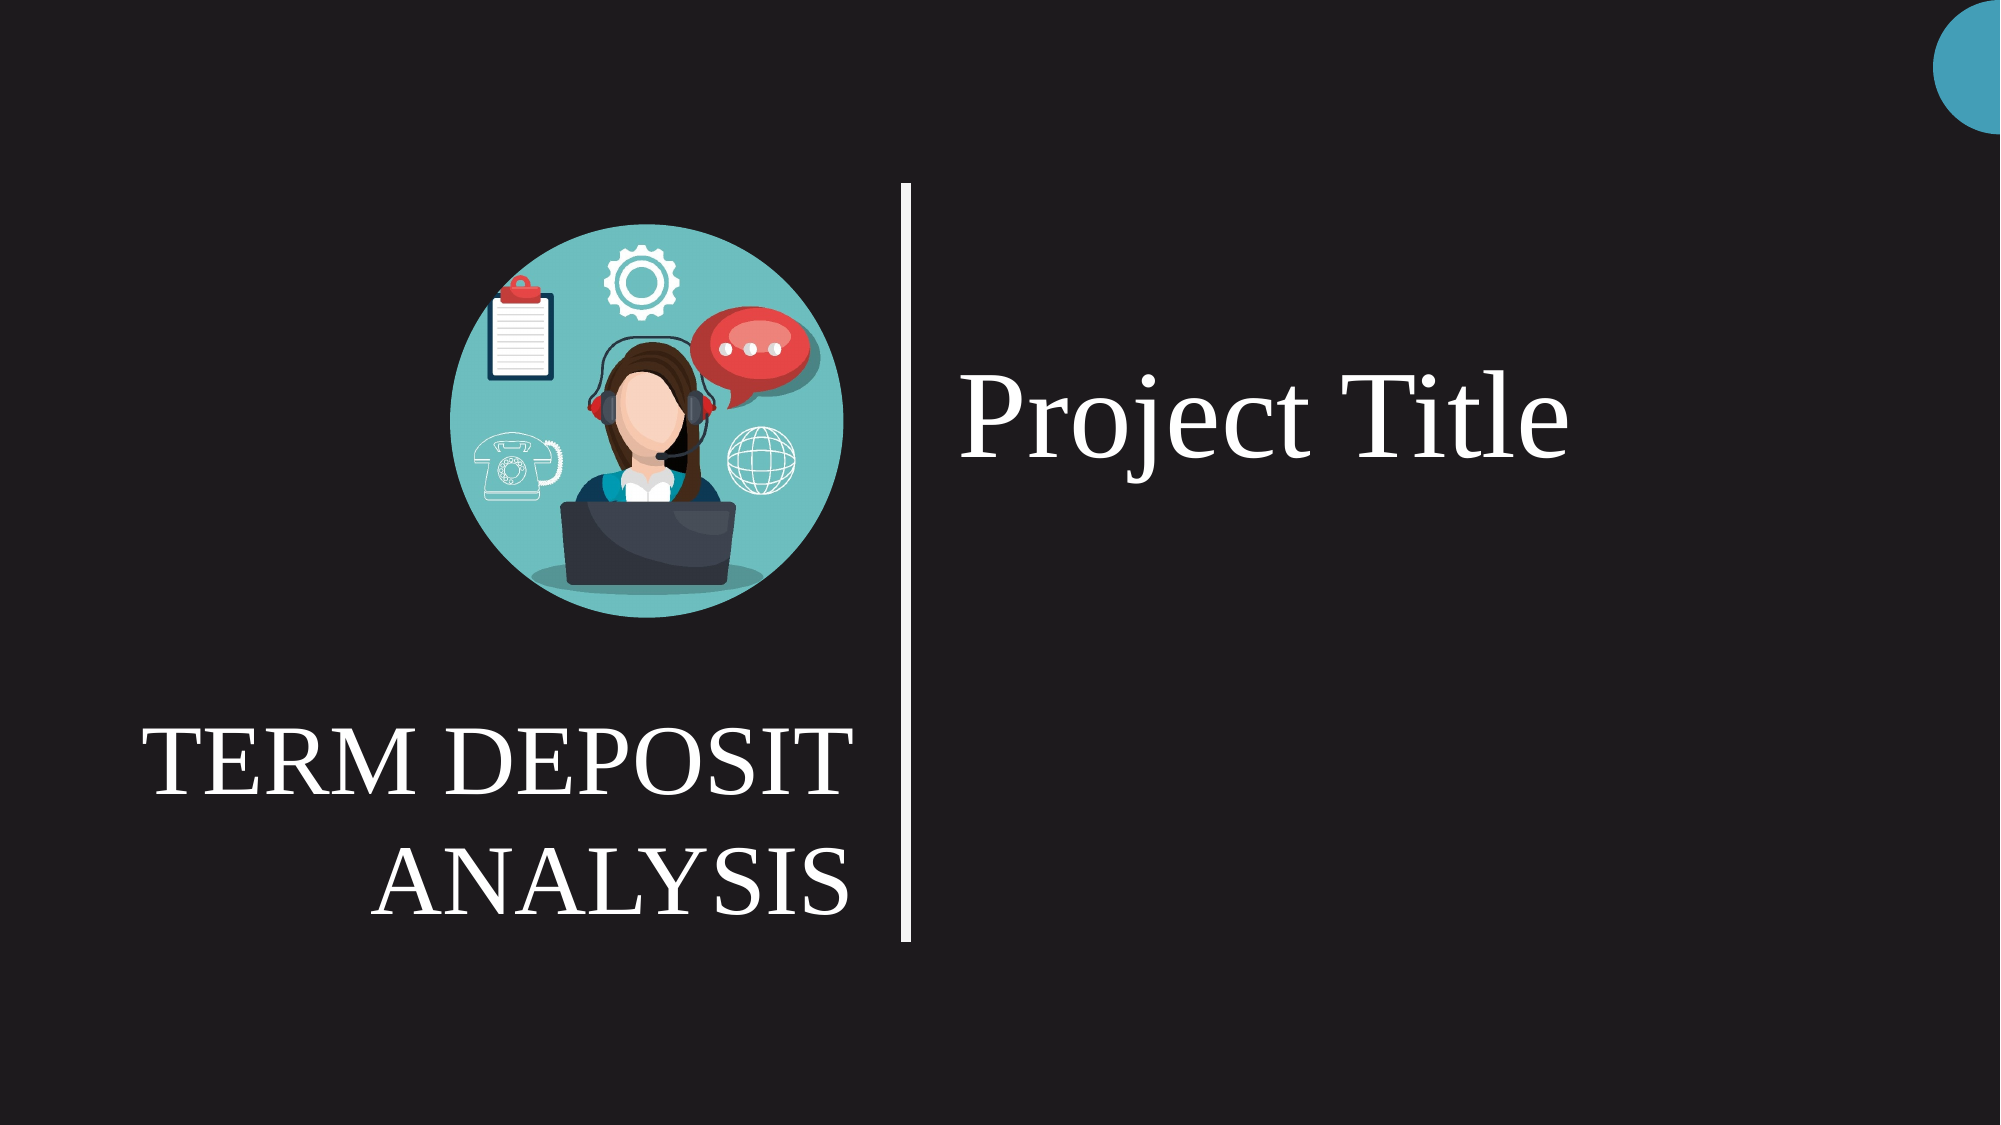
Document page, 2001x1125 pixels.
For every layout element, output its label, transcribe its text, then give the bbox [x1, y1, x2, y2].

title Project Title [942, 207, 1873, 908]
subtitle TERM DEPOSIT ANALYSIS [109, 680, 870, 942]
picture [450, 224, 844, 618]
